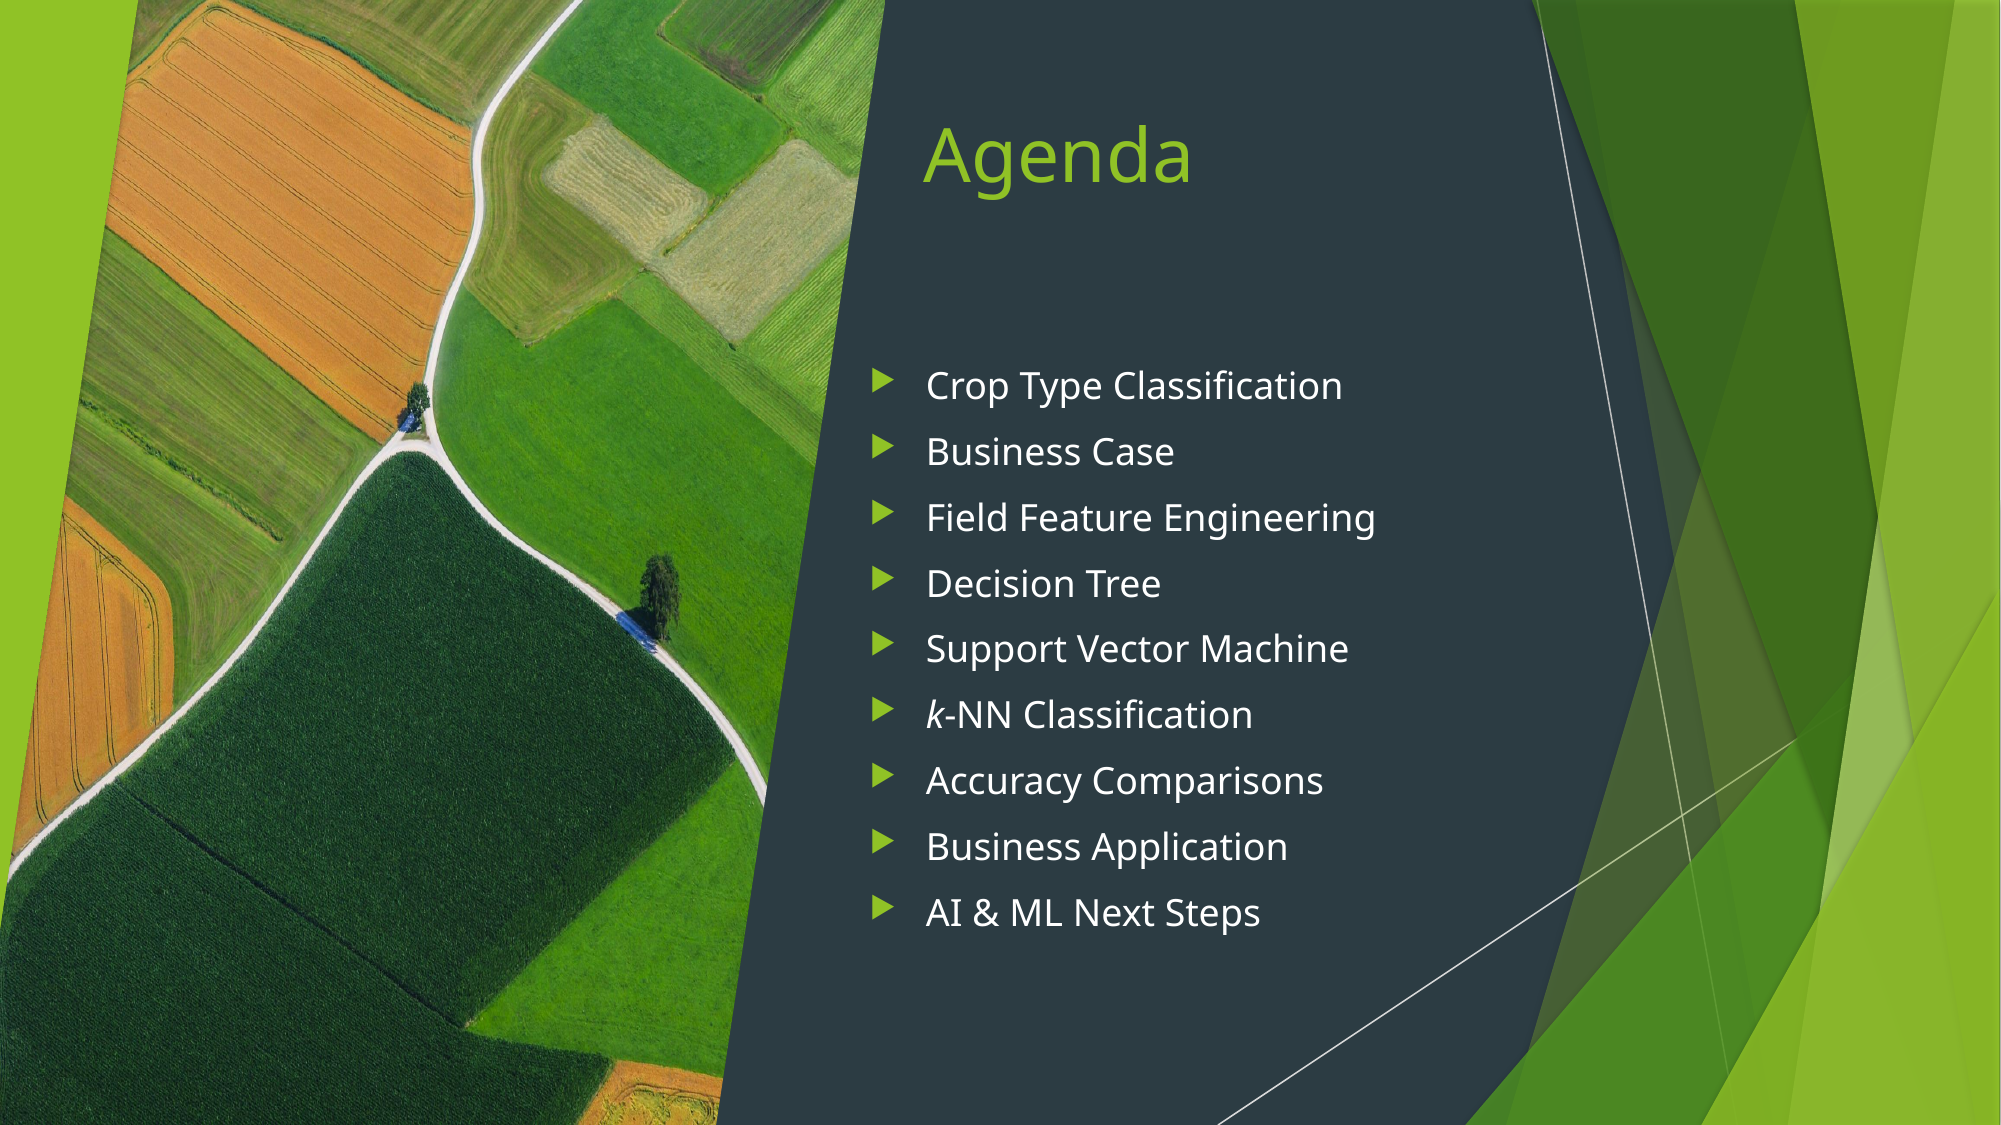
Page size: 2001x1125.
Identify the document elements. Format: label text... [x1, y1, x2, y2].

picture [0, 0, 886, 1125]
title Agenda [908, 99, 1522, 317]
list Crop Type Classification Business Case Field Feature Engineering Decision Tree Support Vector Machine k-NN Classification Accuracy Comparisons Business Application AI & ML Next Steps [890, 354, 1522, 992]
